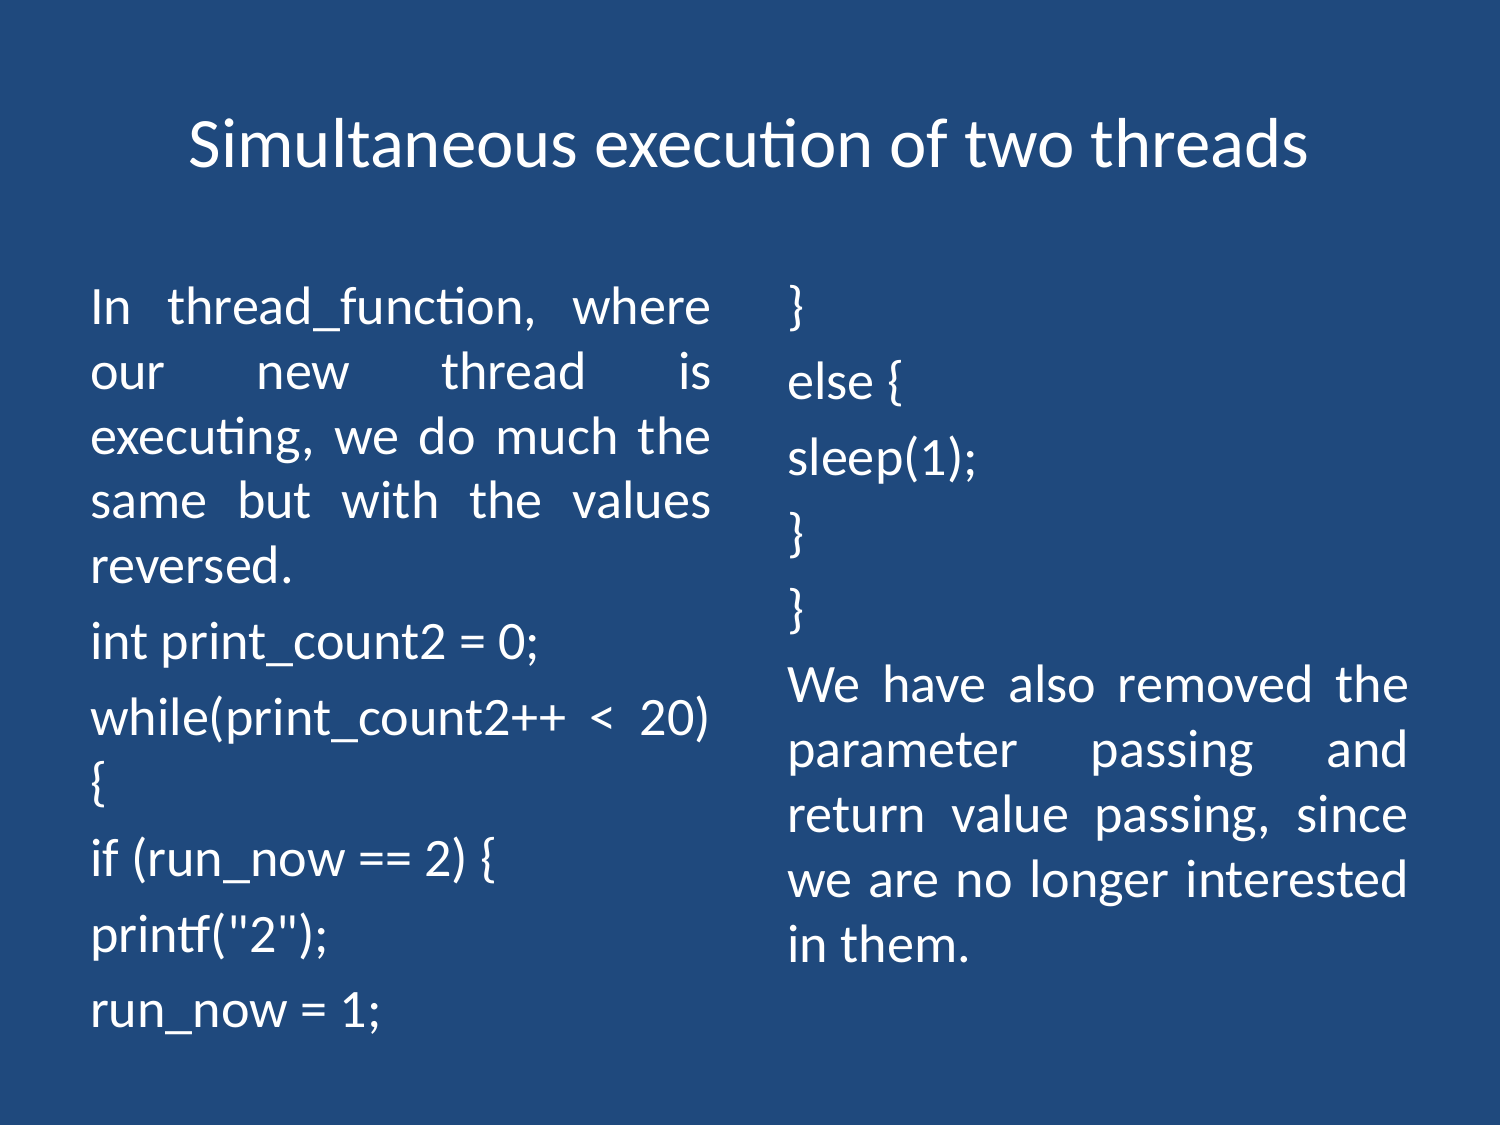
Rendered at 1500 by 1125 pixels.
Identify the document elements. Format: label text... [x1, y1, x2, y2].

title Simultaneous execution of two threads [75, 45, 1425, 233]
list In thread_function, where our new thread is executing, we do much the same but with the values reversed. int print_count2 = 0; while(print_count2++ < 20) { if (run_now == 2) { printf("2"); run_now = 1; } else { sleep(1); } } We have also removed the parameter passing and return value passing, since we are no longer interested in them. [75, 262, 1425, 1005]
